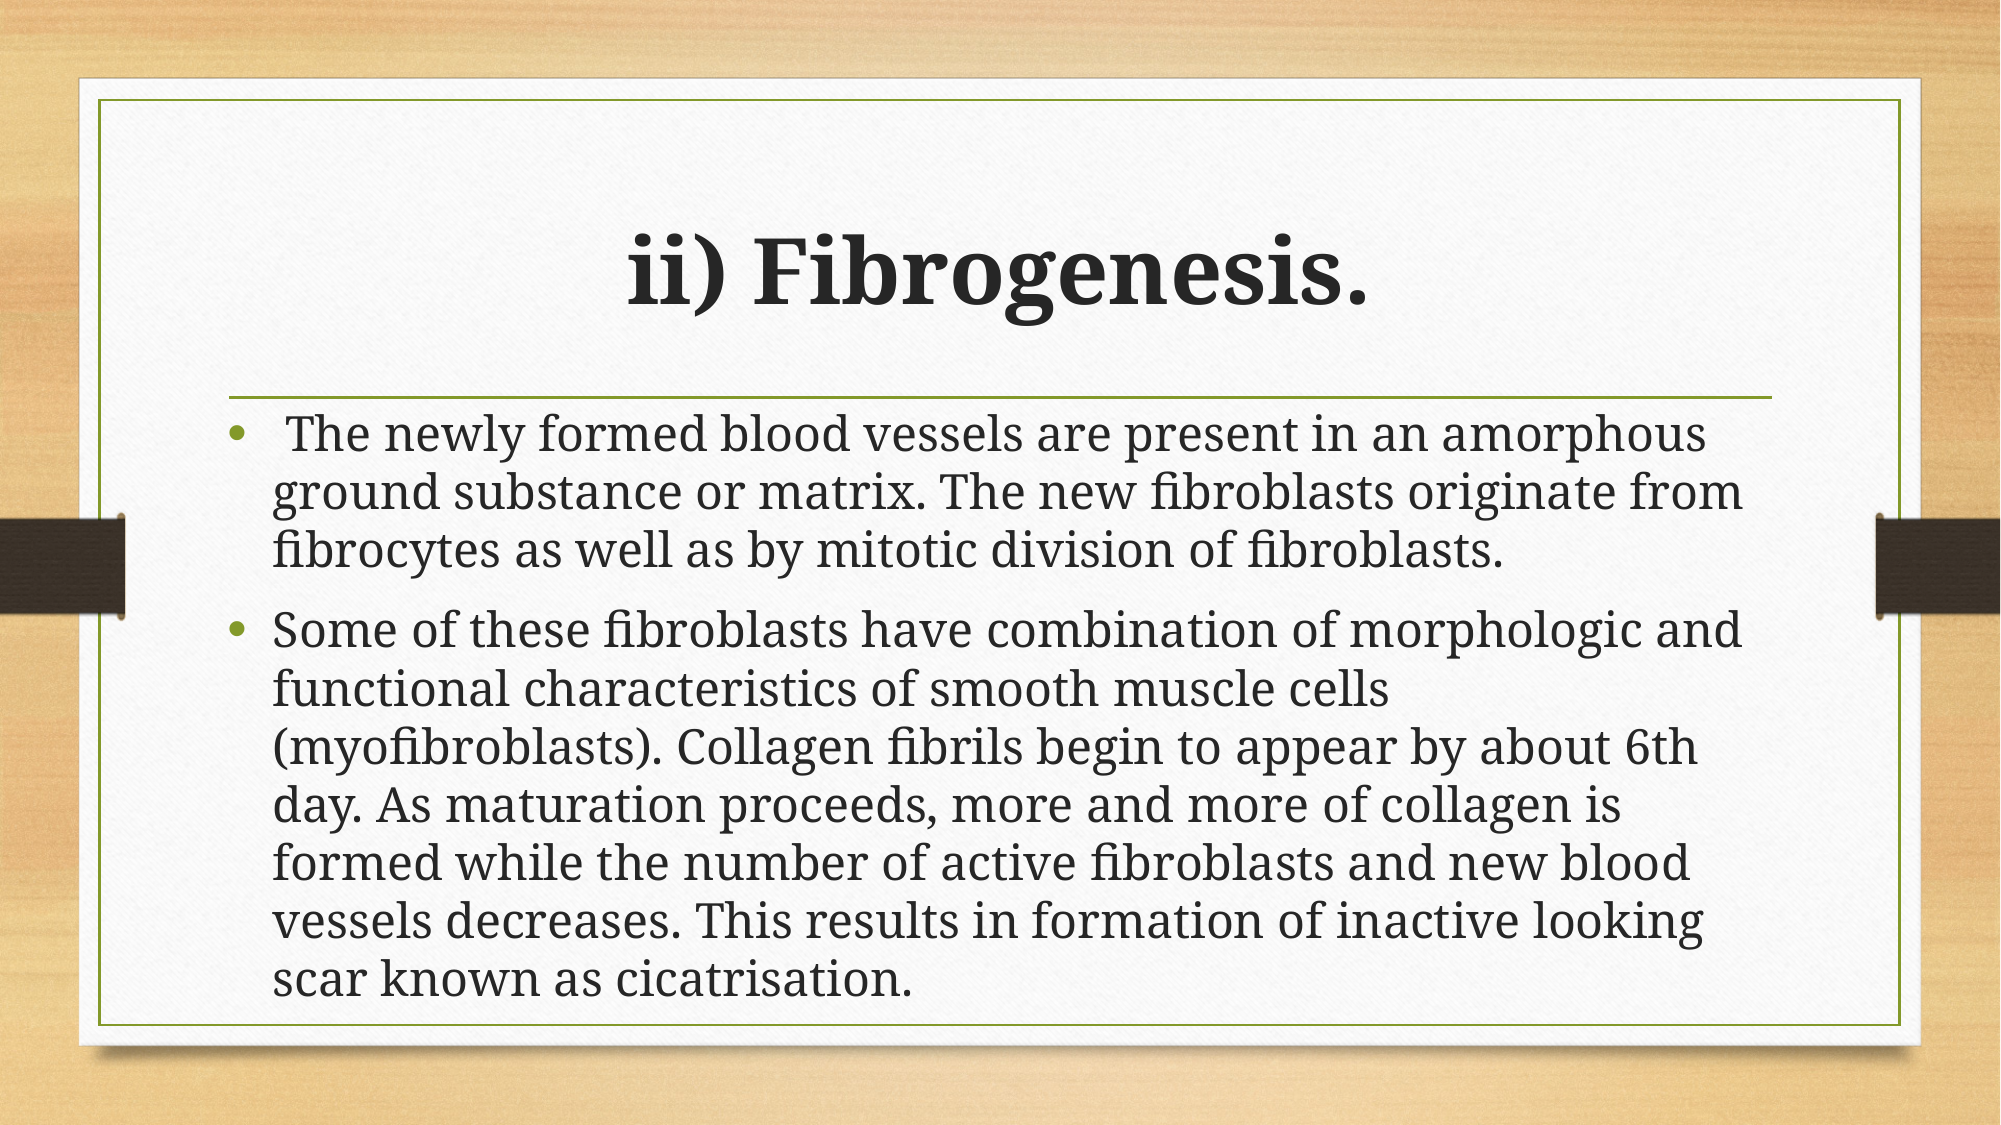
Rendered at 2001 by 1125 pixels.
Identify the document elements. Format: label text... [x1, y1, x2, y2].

list The newly formed blood vessels are present in an amorphous ground substance or matrix. The new fibroblasts originate from fibrocytes as well as by mitotic division of fibroblasts. Some of these fibroblasts have combination of morphologic and functional characteristics of smooth muscle cells (myofibroblasts). Collagen fibrils begin to appear by about 6th day. As maturation proceeds, more and more of collagen is formed while the number of active fibroblasts and new blood vessels decreases. This results in formation of inactive looking scar known as cicatrisation. [212, 395, 1788, 1015]
picture [0, 0, 2001, 1125]
title ii) Fibrogenesis. [212, 161, 1788, 375]
